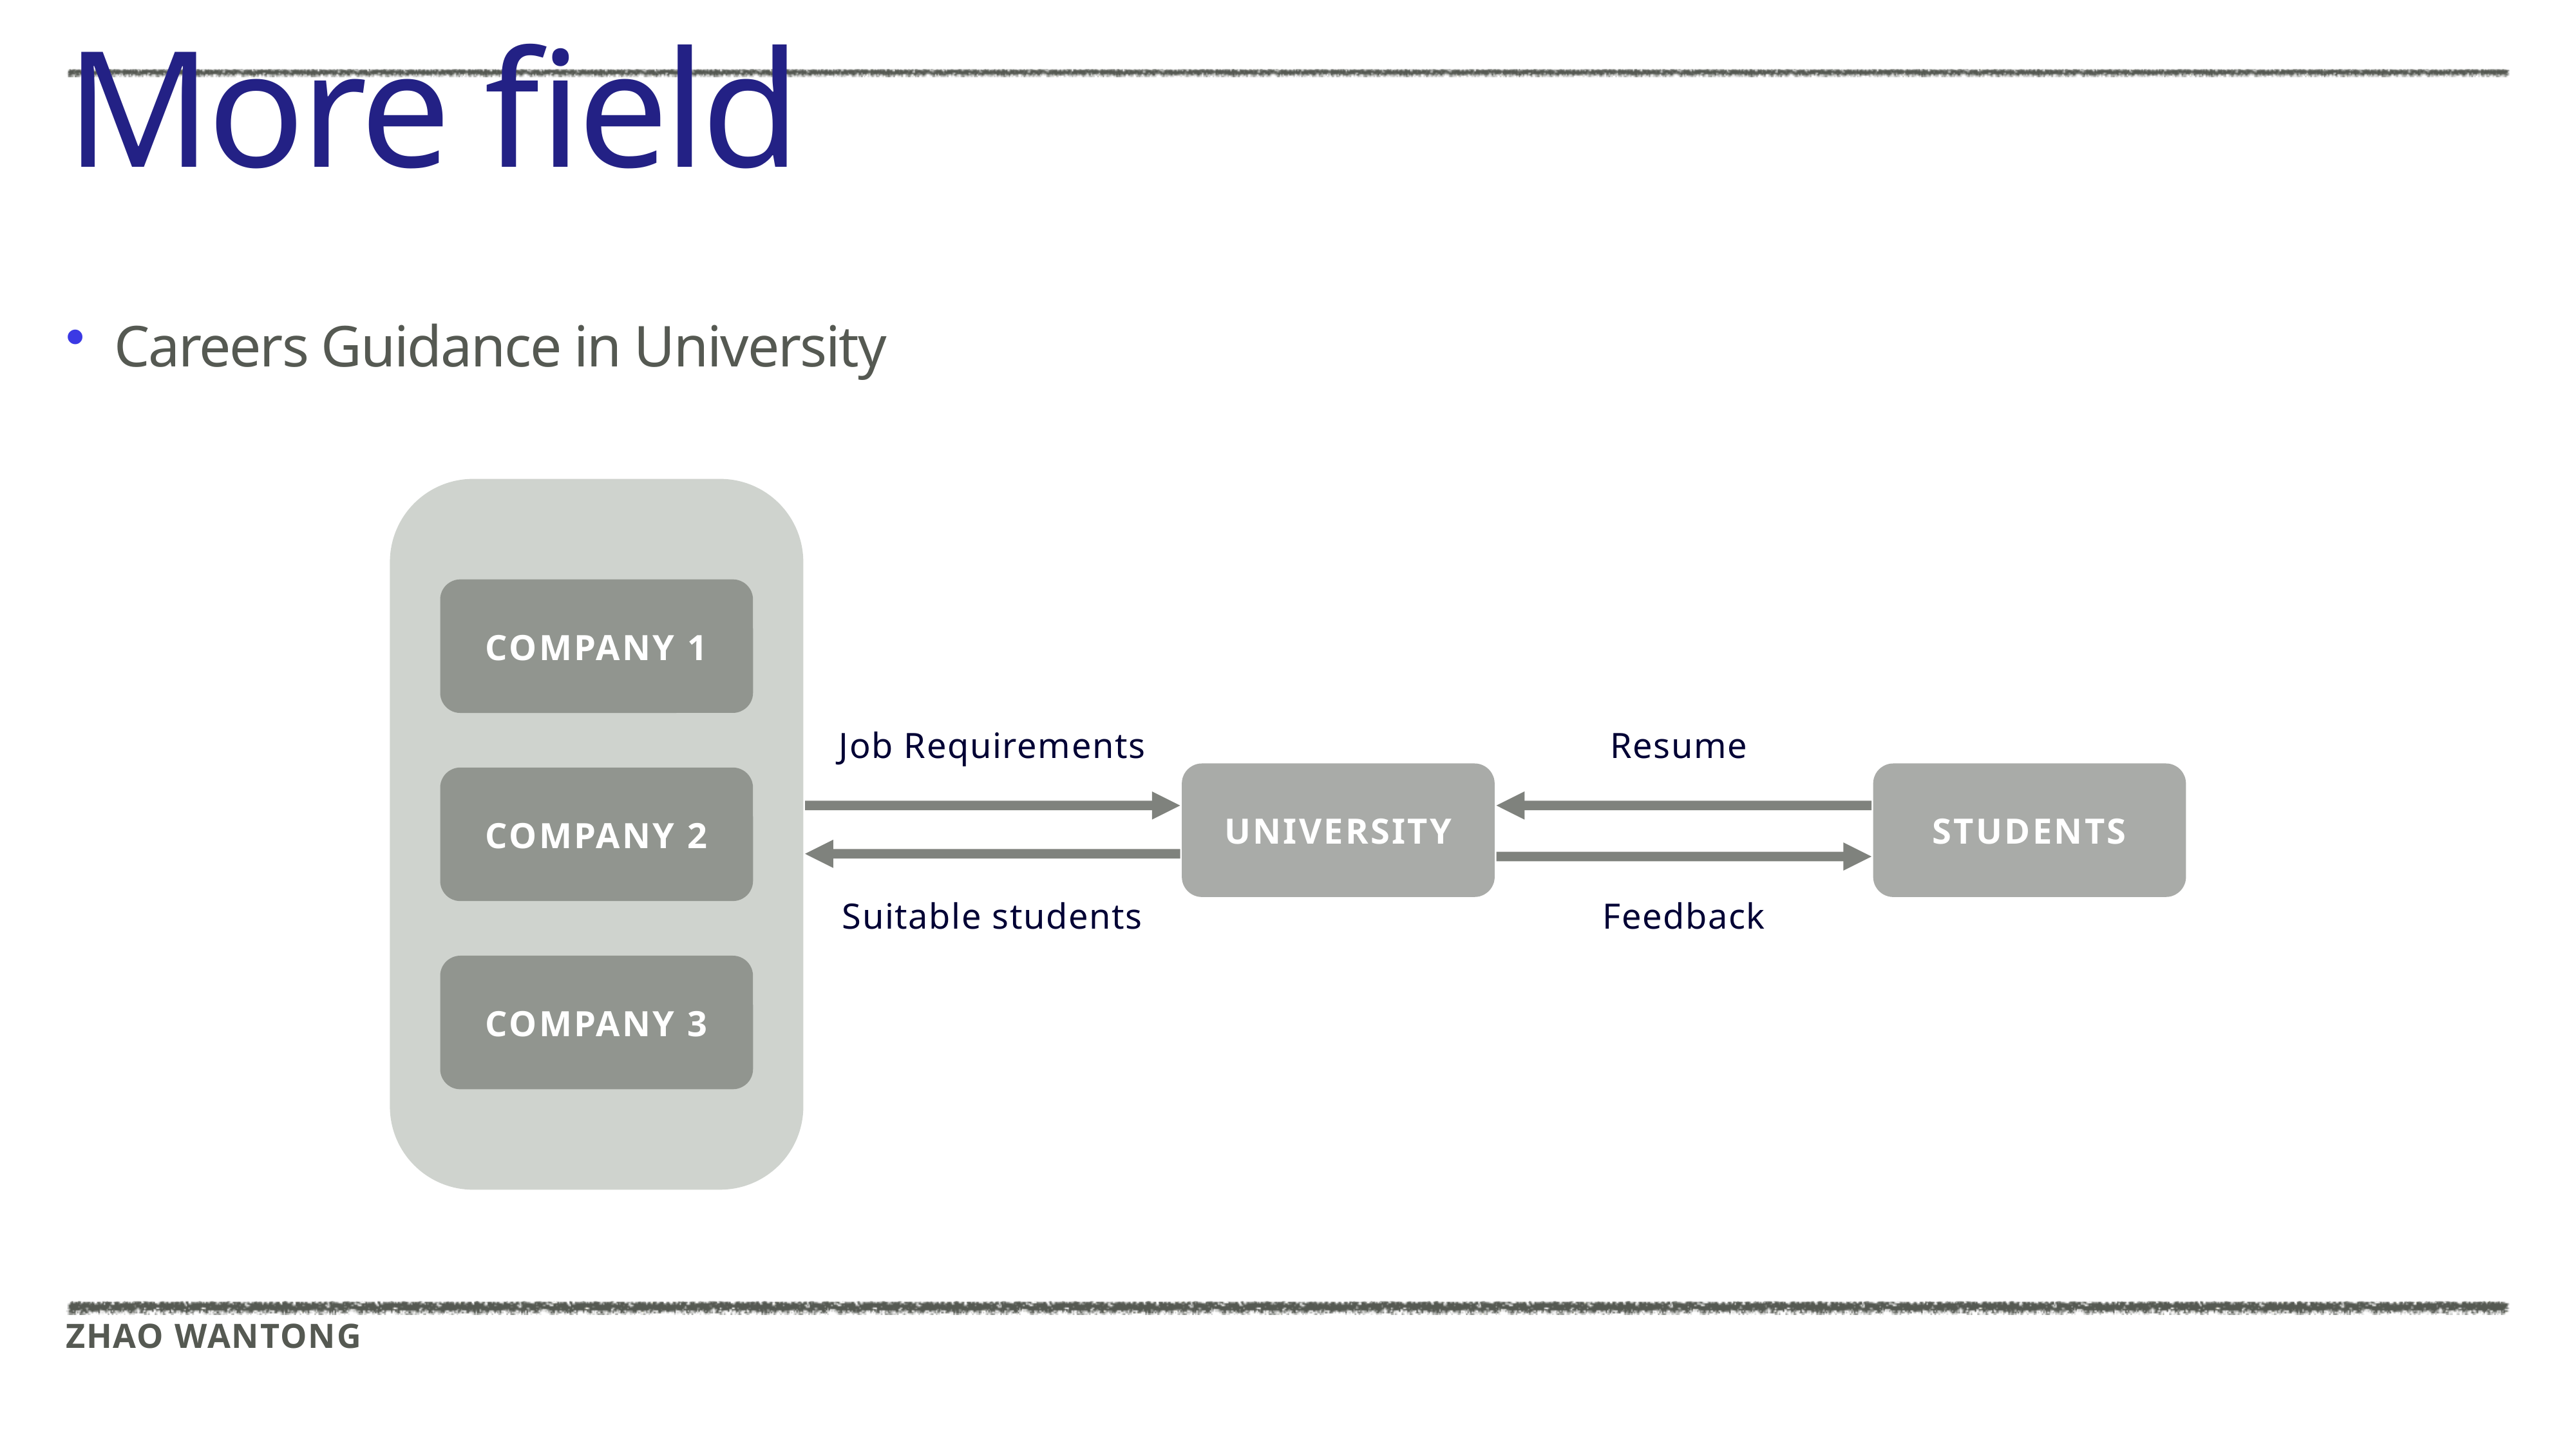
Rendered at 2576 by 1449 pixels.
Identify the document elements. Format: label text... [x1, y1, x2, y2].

text_box [1496, 801, 1872, 810]
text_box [440, 767, 753, 902]
text_box [390, 478, 804, 1190]
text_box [1873, 763, 2186, 898]
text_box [440, 955, 753, 1090]
text_box [805, 801, 1180, 810]
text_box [1181, 763, 1495, 898]
text_box Resume [1605, 718, 1763, 771]
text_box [440, 579, 753, 714]
text_box Suitable students [837, 888, 1149, 942]
text_box [805, 849, 1180, 858]
title More field [60, 68, 2516, 276]
list Careers Guidance in University [60, 317, 2516, 414]
picture [60, 1301, 2516, 1309]
text_box [1496, 852, 1872, 861]
text_box Job Requirements [833, 718, 1151, 771]
list Zhao wantong [60, 1309, 2516, 1369]
text_box Feedback [1597, 888, 1771, 942]
